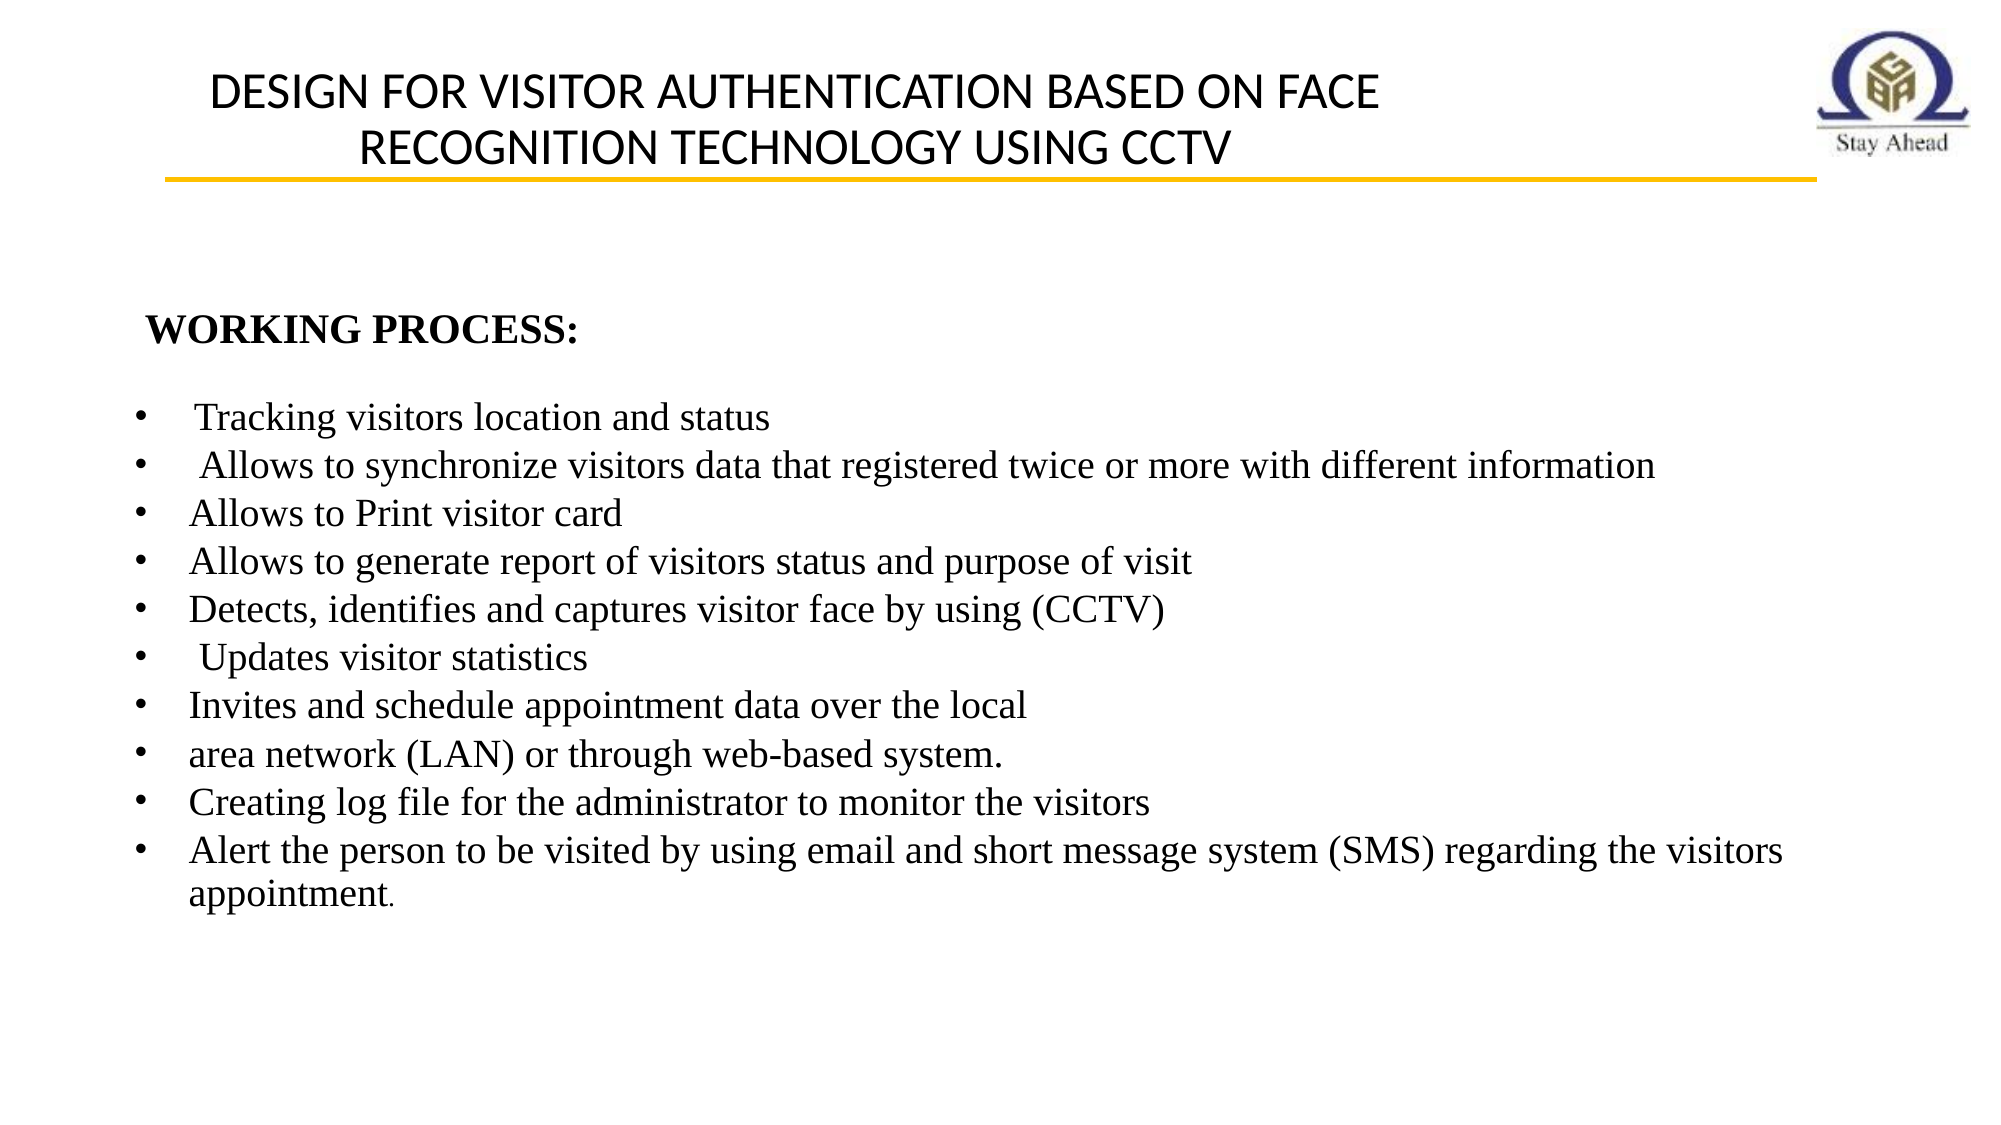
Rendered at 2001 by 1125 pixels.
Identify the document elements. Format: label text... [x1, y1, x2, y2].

list WORKING PROCESS: Tracking visitors location and status Allows to synchronize visitors data that registered twice or more with different information Allows to Print visitor card Allows to generate report of visitors status and purpose of visit Detects, identifies and captures visitor face by using (CCTV) Updates visitor statistics Invites and schedule appointment data over the local area network (LAN) or through web-based system. Creating log file for the administrator to monitor the visitors Alert the person to be visited by using email and short message system (SMS) regarding the visitors appointment. [101, 299, 1851, 1066]
title DESIGN FOR VISITOR AUTHENTICATION BASED ON FACE RECOGNITION TECHNOLOGY USING CCTV [137, 59, 1454, 180]
picture [1816, 28, 1971, 157]
